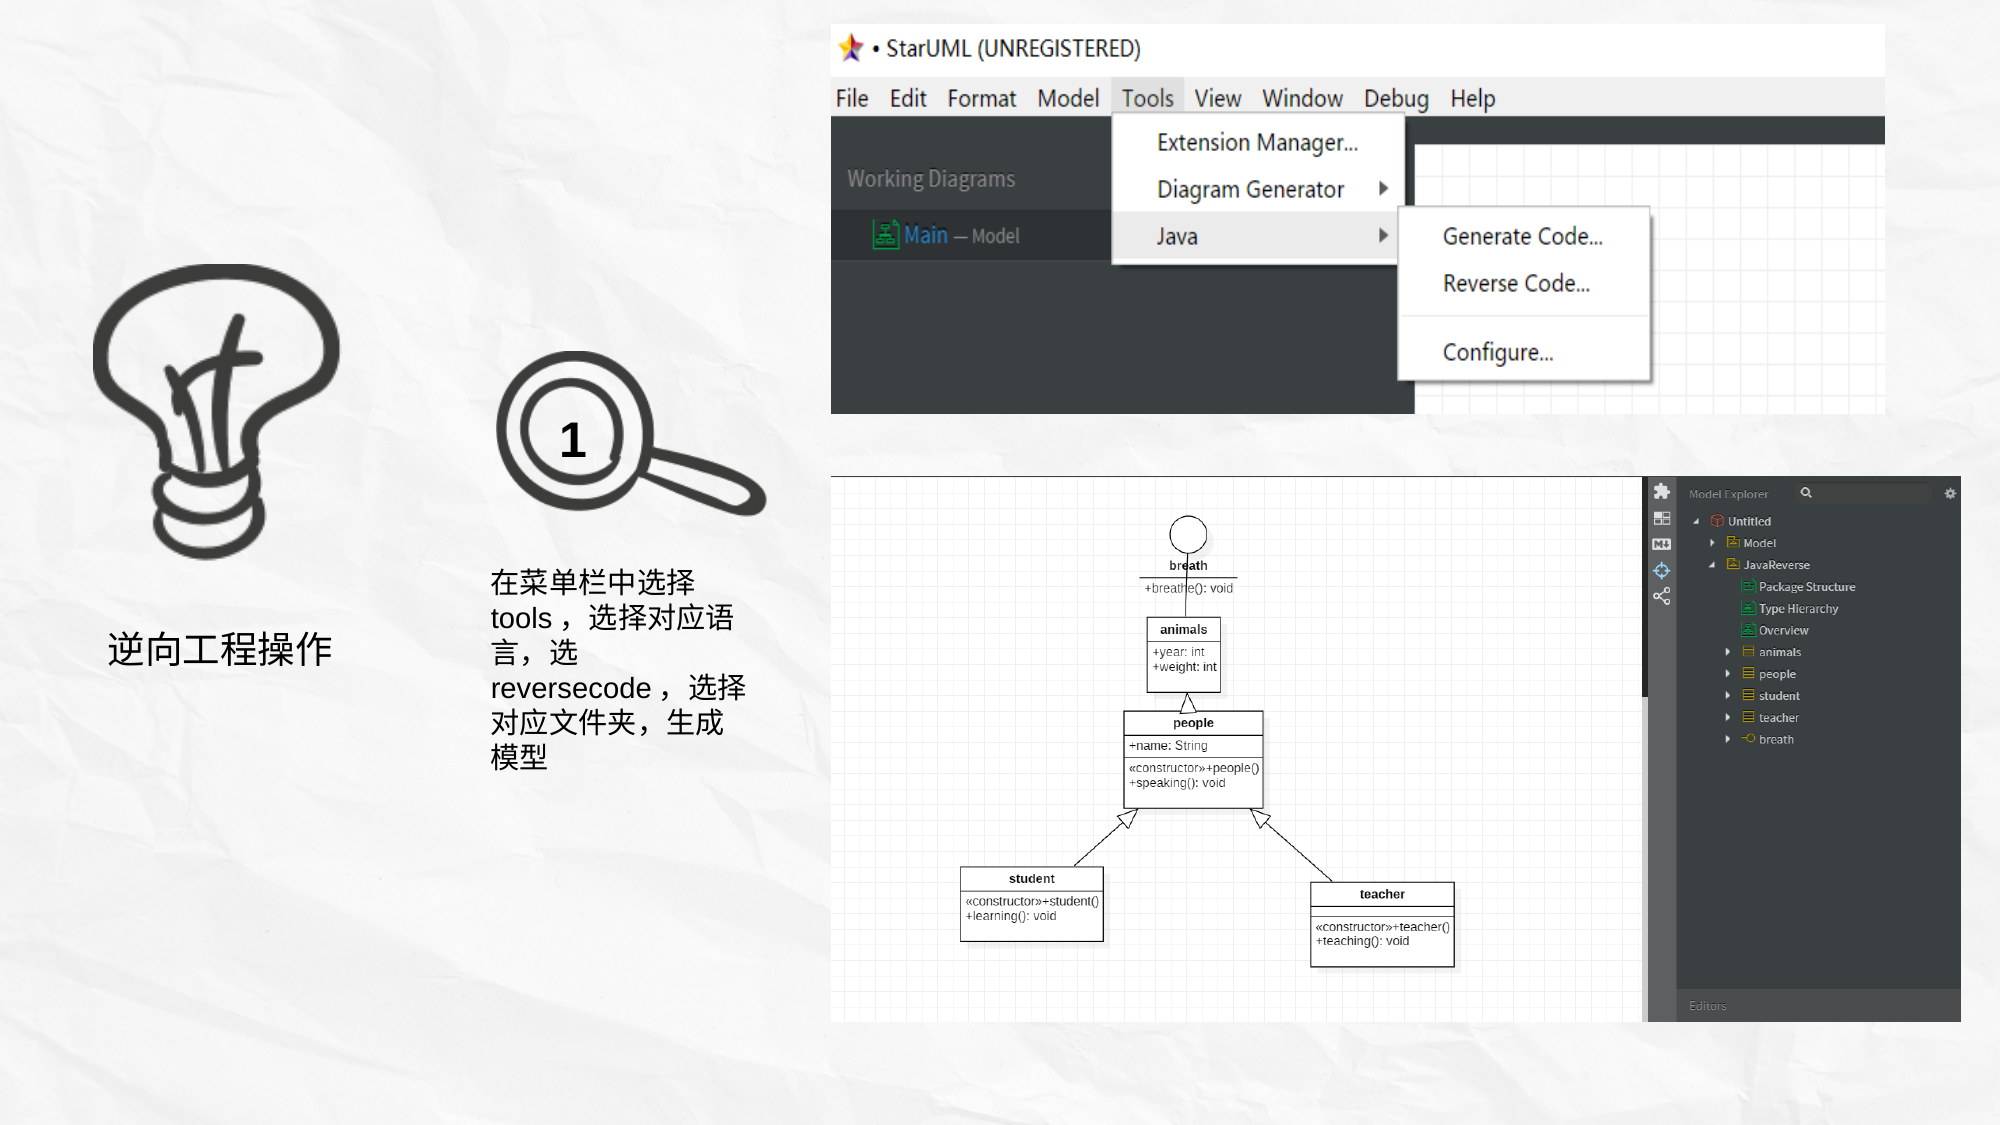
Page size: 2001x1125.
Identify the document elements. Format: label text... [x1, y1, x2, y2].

text_box 在菜单栏中选择tools，选择对应语言，选reversecode，选择对应文件夹，生成模型 [476, 557, 768, 782]
picture [831, 476, 1961, 1022]
picture [831, 24, 1885, 414]
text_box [496, 351, 768, 518]
picture [93, 264, 344, 563]
text_box 逆向工程操作 [93, 618, 476, 679]
